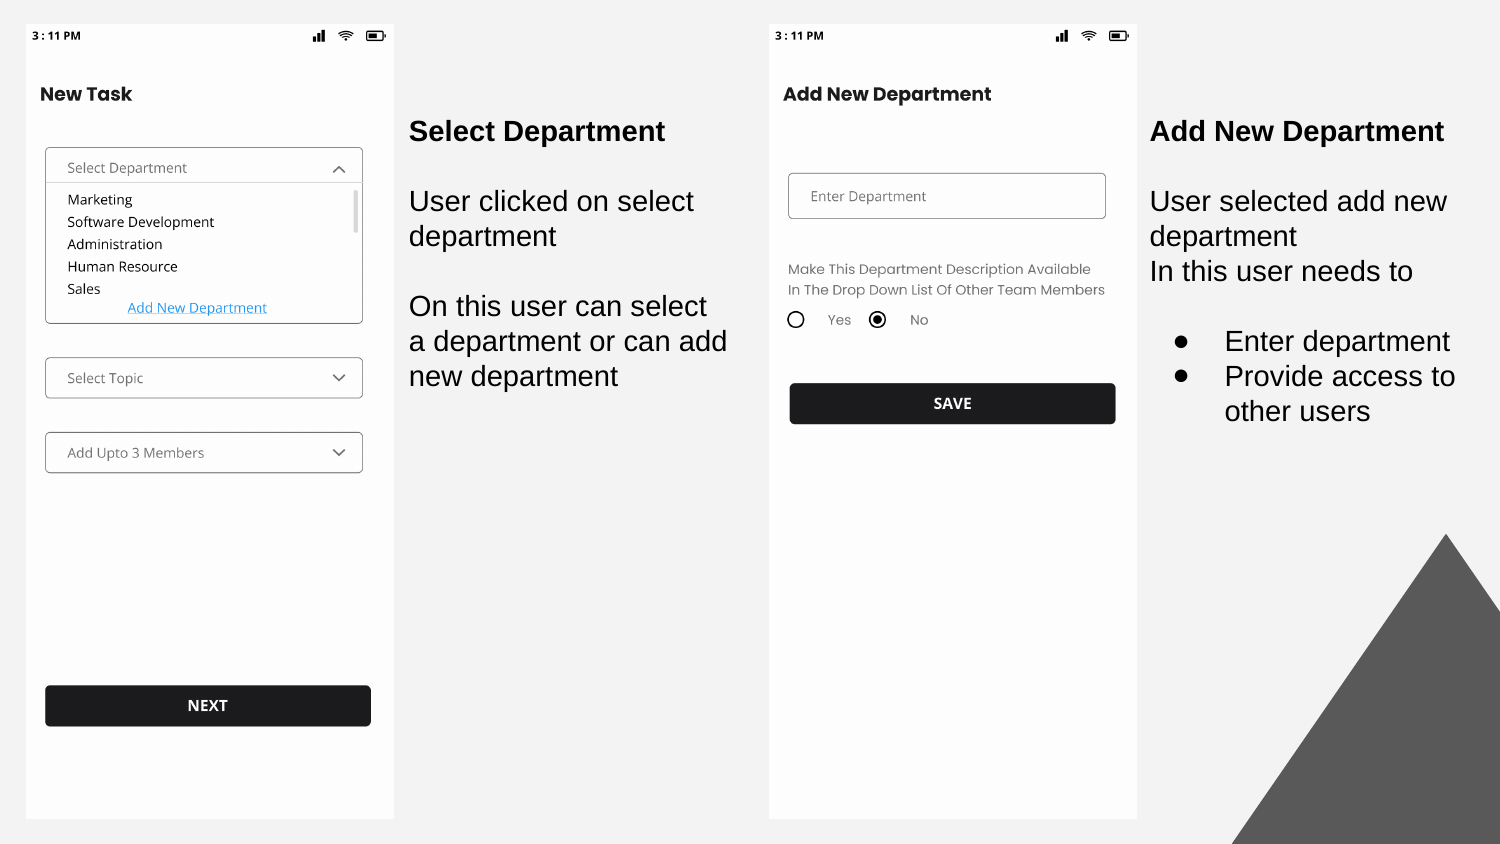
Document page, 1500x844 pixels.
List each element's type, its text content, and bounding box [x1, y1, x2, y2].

text_box [1232, 534, 1500, 844]
picture [769, 24, 1137, 819]
text_box Select Department User clicked on select department On this user can select a department or can add new department [399, 97, 745, 478]
picture [26, 24, 395, 819]
text_box Add New Department User selected add new department In this user needs to Enter department Provide access to other users [1142, 97, 1500, 478]
